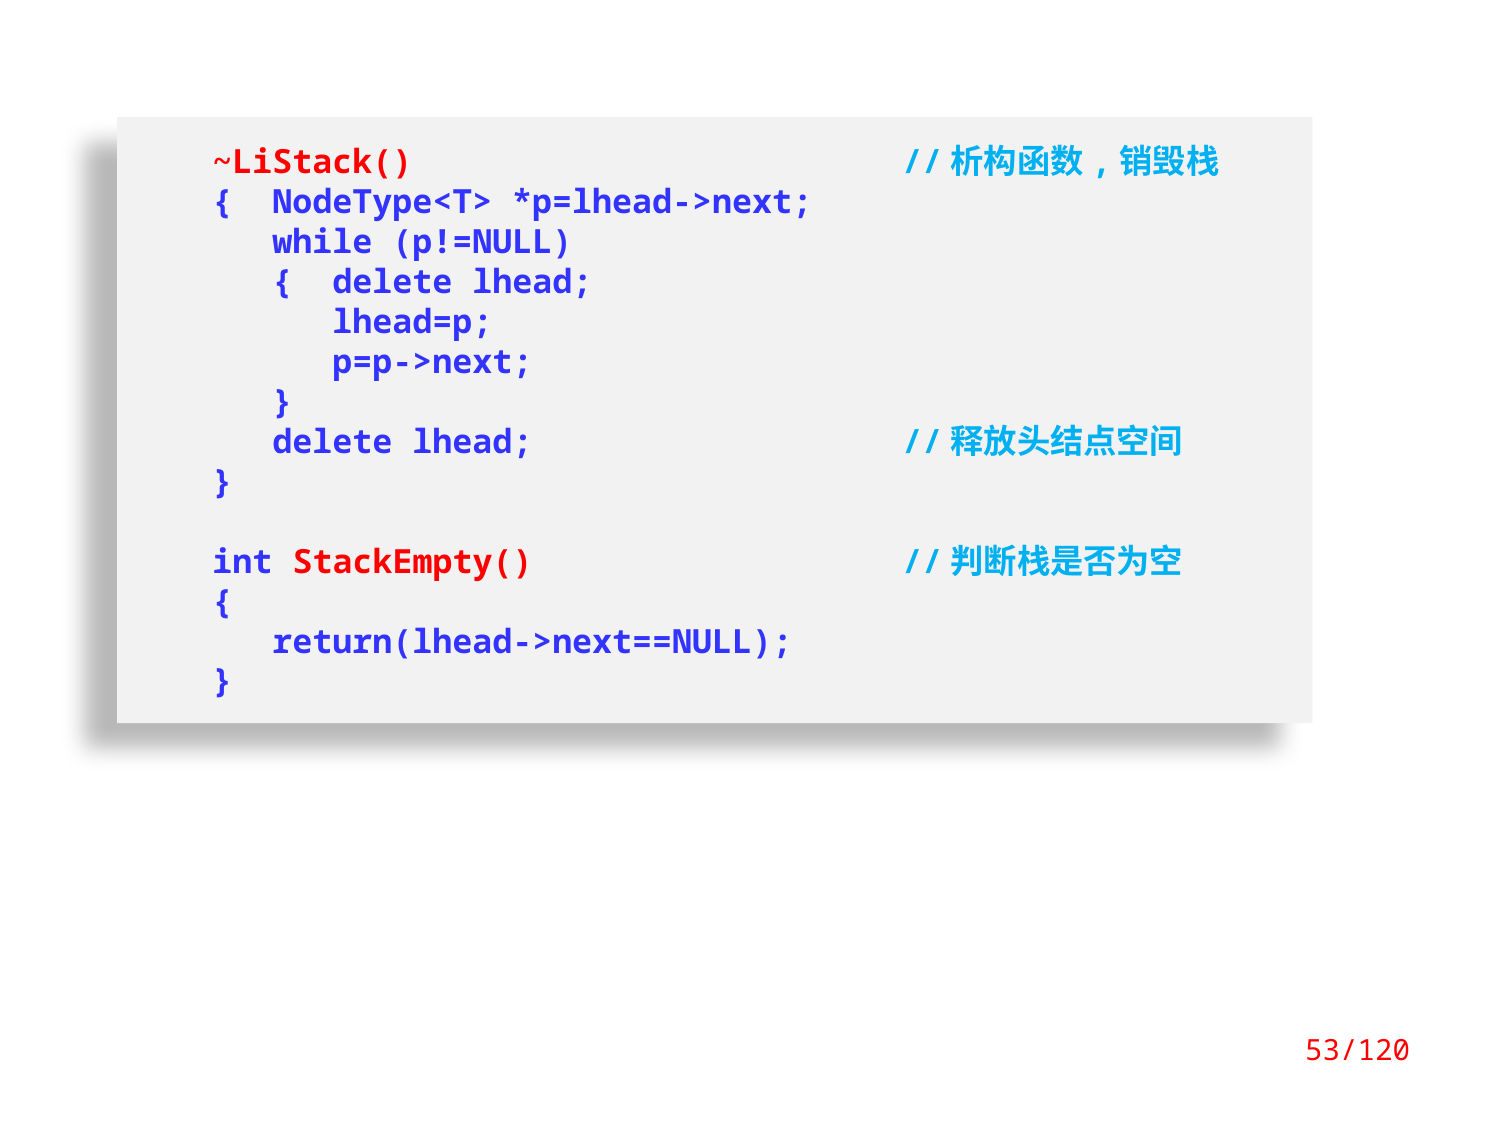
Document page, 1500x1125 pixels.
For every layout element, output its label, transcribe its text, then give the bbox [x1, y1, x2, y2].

text_box ~LiStack() //析构函数,销毁栈 { NodeType<T> *p=lhead->next; while (p!=NULL) { delete lhead; lhead=p; p=p->next; } delete lhead; //释放头结点空间 } int StackEmpty() //判断栈是否为空 { return(lhead->next==NULL); } [115, 115, 1315, 725]
slide_number 53/120 [1074, 1023, 1426, 1100]
